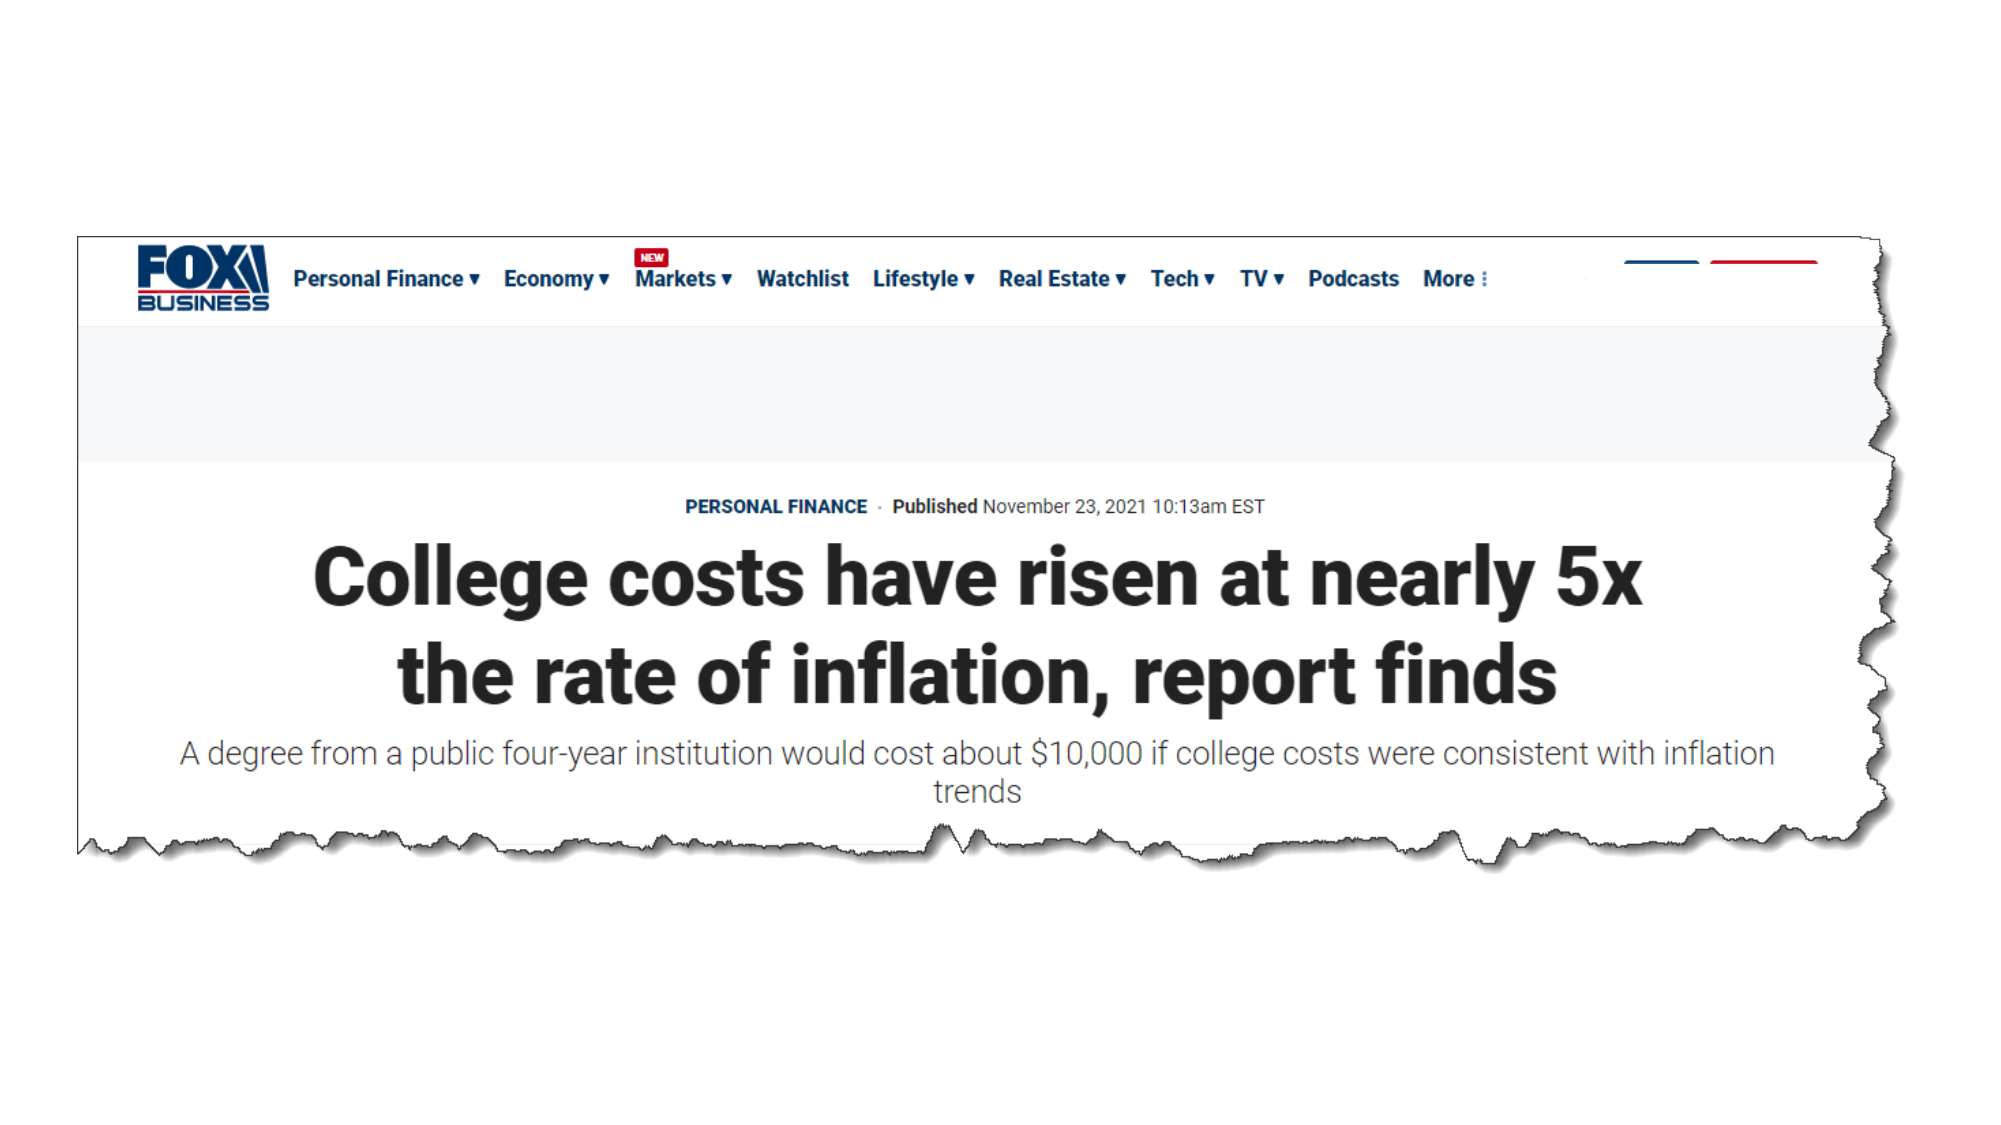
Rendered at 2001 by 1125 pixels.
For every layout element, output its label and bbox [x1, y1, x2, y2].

picture [77, 236, 1923, 889]
